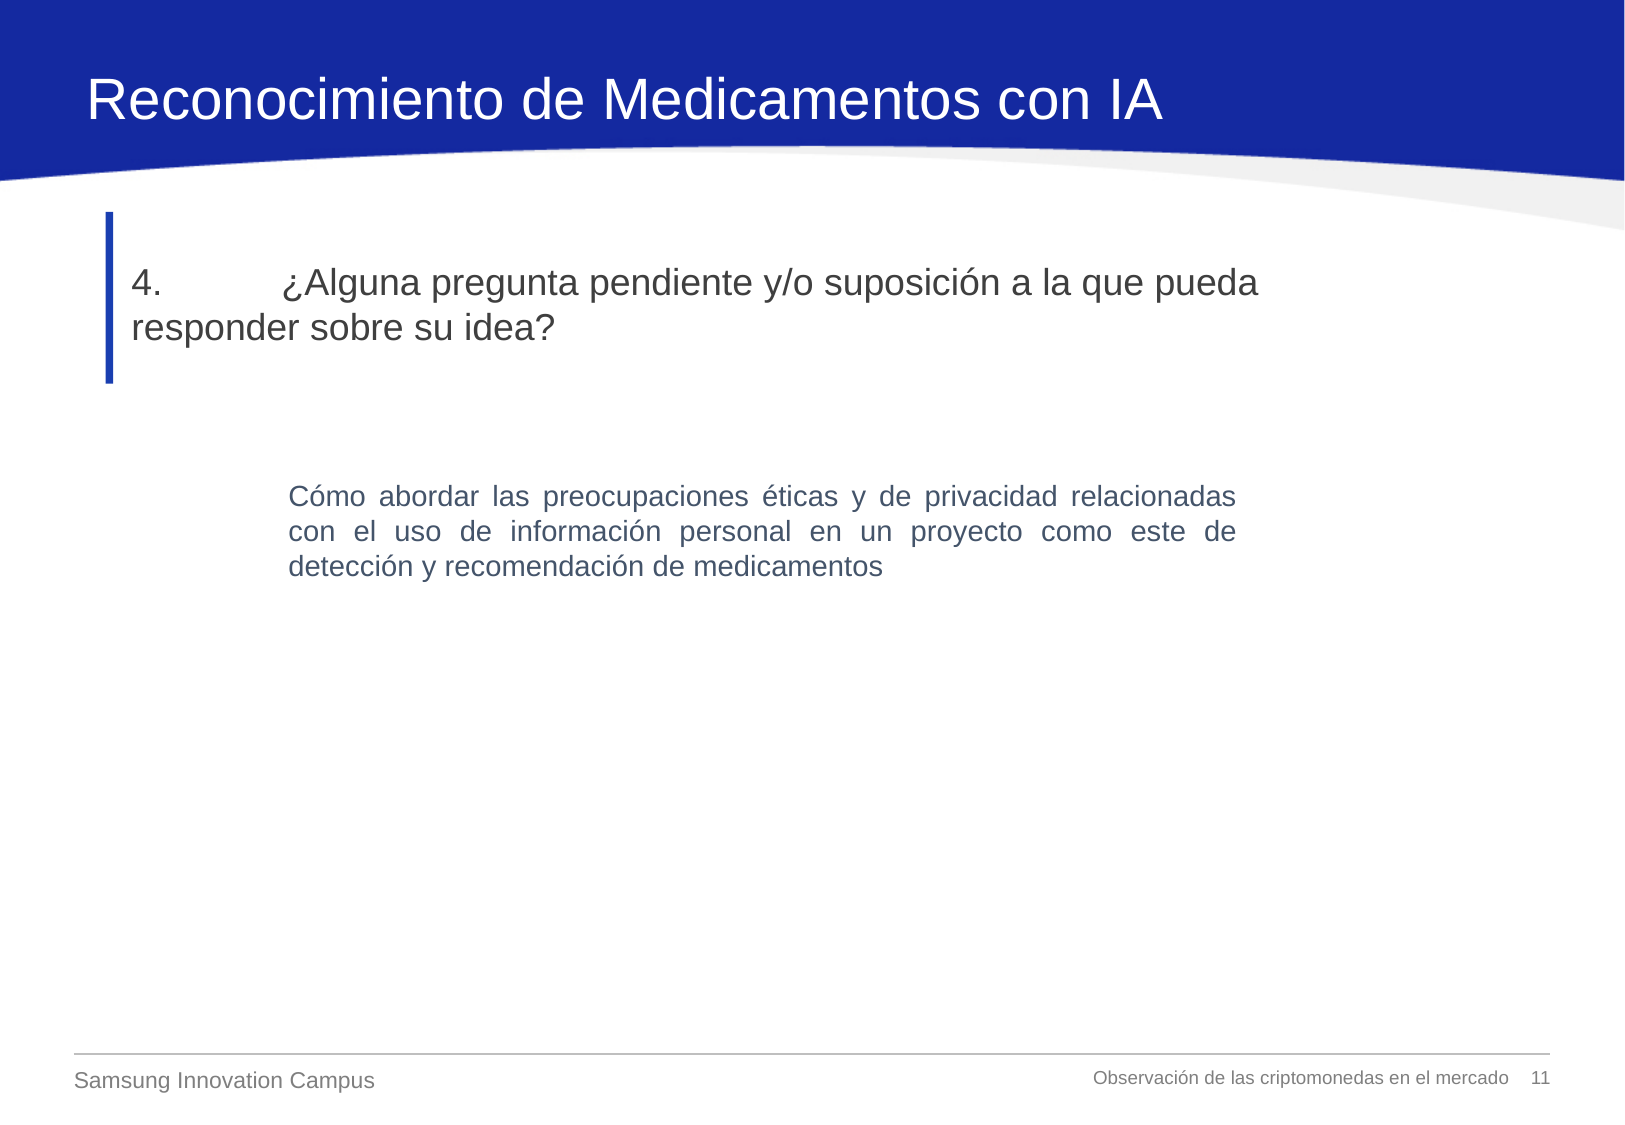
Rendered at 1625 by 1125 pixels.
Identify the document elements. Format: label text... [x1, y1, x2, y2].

picture [0, 0, 1625, 1125]
text_box Cómo abordar las preocupaciones éticas y de privacidad relacionadas con el uso de información personal en un proyecto como este de detección y recomendación de medicamentos [288, 476, 1238, 582]
text_box Reconocimiento de Medicamentos con IA [86, 60, 1625, 201]
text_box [105, 211, 1421, 384]
